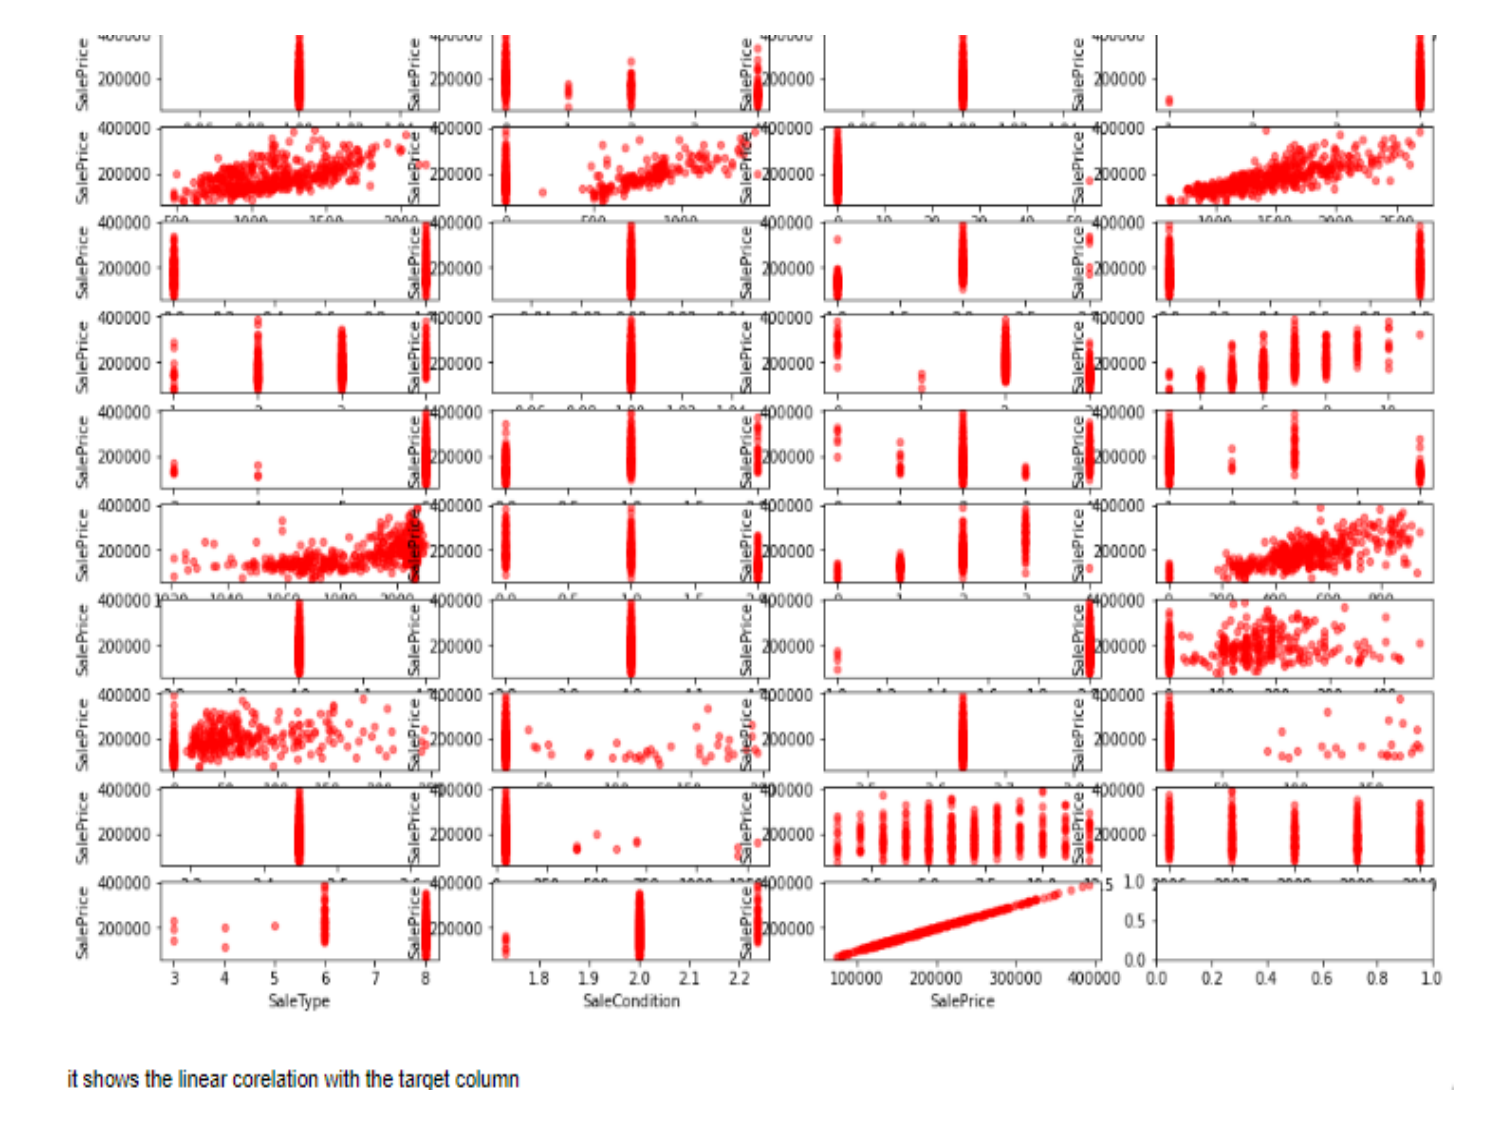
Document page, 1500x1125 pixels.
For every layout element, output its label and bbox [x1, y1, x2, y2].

list [46, 34, 1454, 1091]
